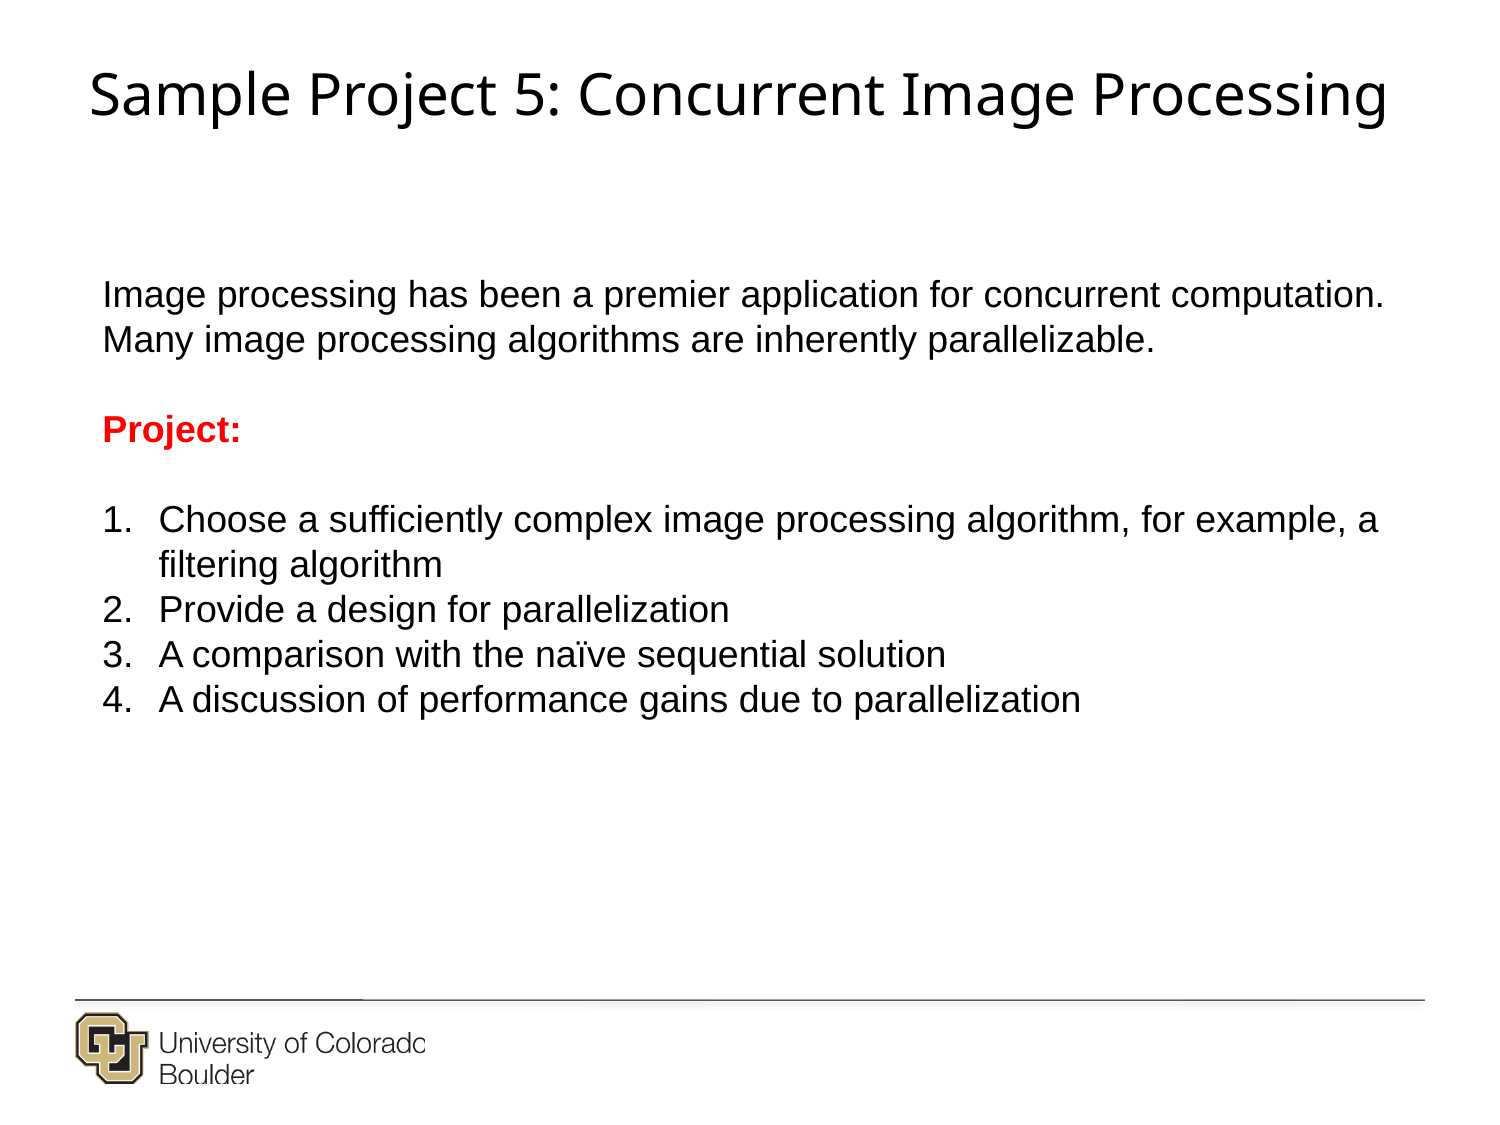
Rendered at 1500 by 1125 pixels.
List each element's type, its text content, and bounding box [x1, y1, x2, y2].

text_box Sample Project 5: Concurrent Image Processing [74, 50, 1425, 135]
text_box Image processing has been a premier application for concurrent computation. Many image processing algorithms are inherently parallelizable. Project: Choose a sufficiently complex image processing algorithm, for example, a filtering algorithm Provide a design for parallelization A comparison with the naïve sequential solution A discussion of performance gains due to parallelization [87, 262, 1425, 773]
